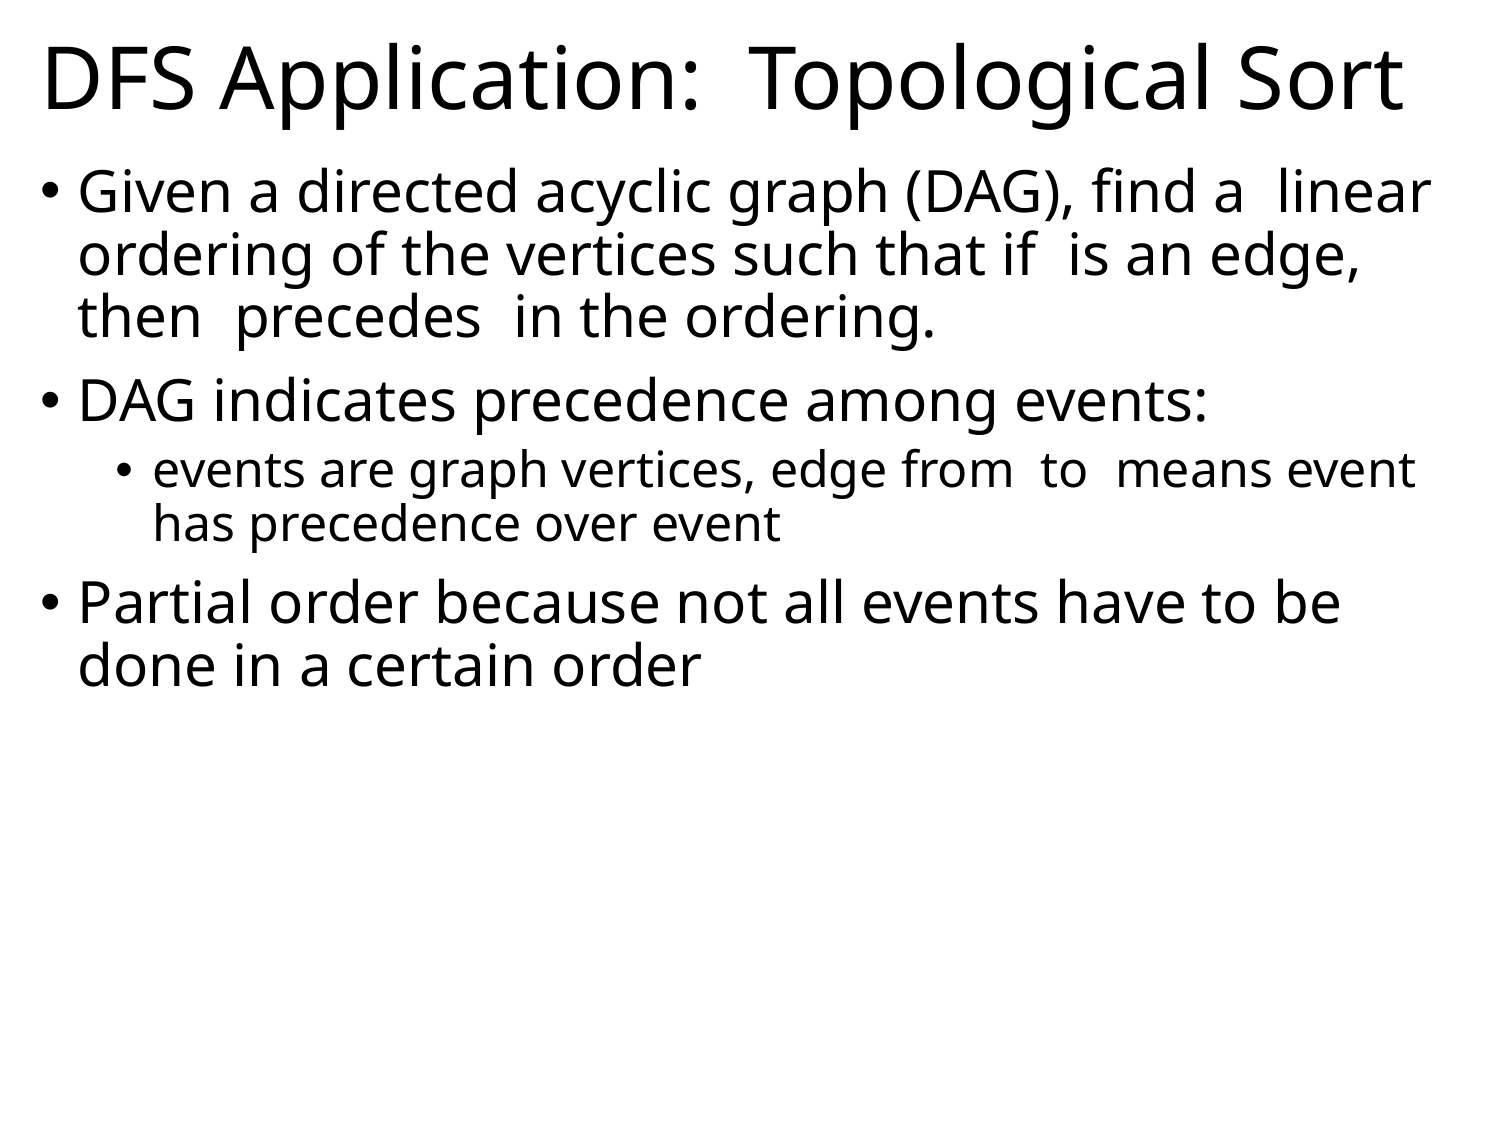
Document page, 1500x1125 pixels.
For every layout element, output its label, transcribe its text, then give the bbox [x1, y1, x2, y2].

title DFS Application: Topological Sort [25, 26, 1469, 138]
